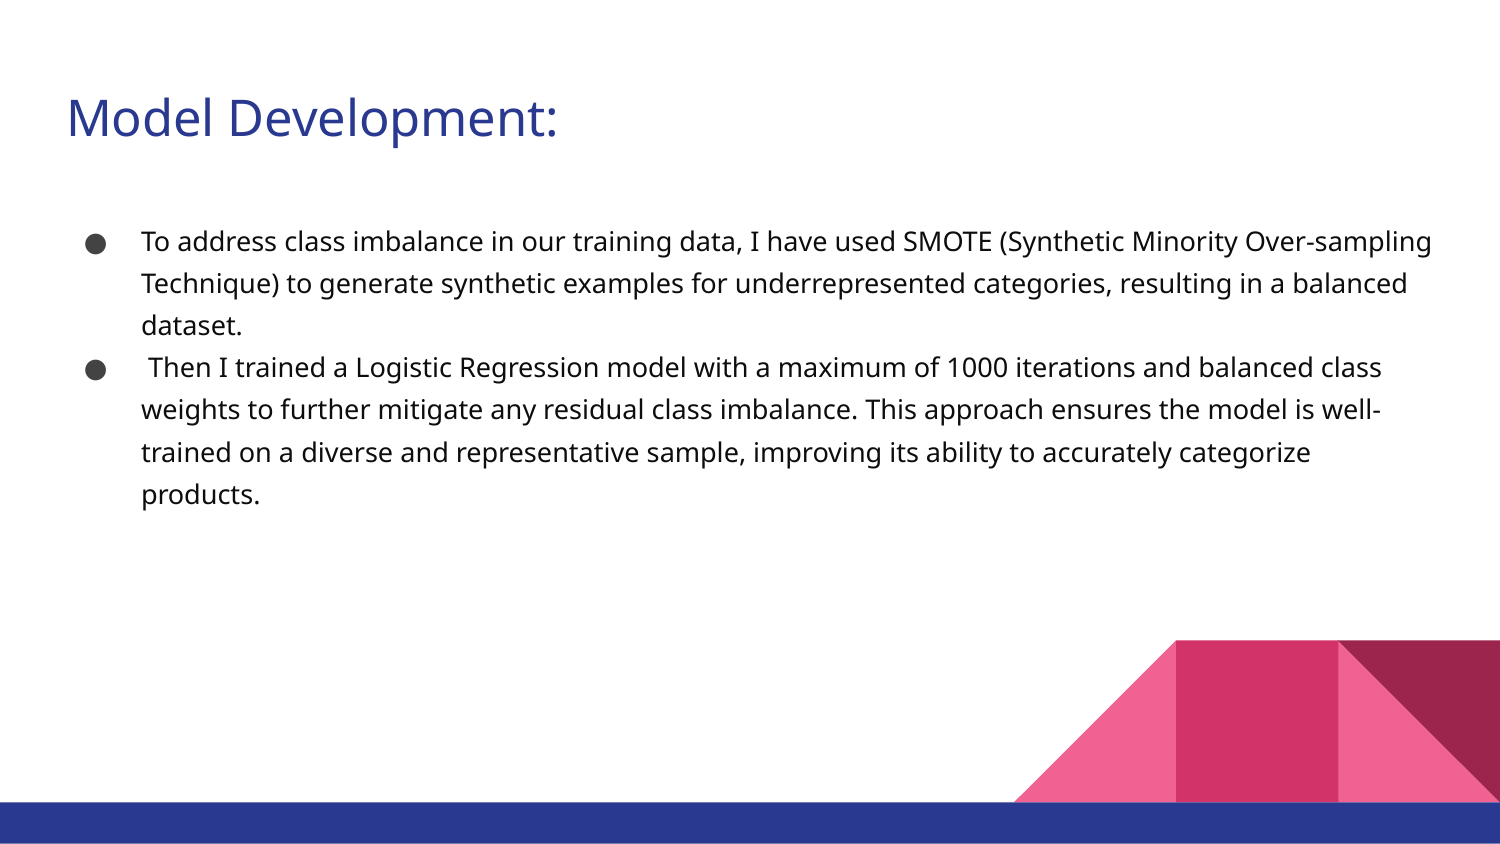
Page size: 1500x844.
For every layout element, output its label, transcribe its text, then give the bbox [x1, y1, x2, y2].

list To address class imbalance in our training data, I have used SMOTE (Synthetic Minority Over-sampling Technique) to generate synthetic examples for underrepresented categories, resulting in a balanced dataset. Then I trained a Logistic Regression model with a maximum of 1000 iterations and balanced class weights to further mitigate any residual class imbalance. This approach ensures the model is well-trained on a diverse and representative sample, improving its ability to accurately categorize products. [51, 201, 1449, 750]
title Model Development: [51, 67, 1449, 167]
